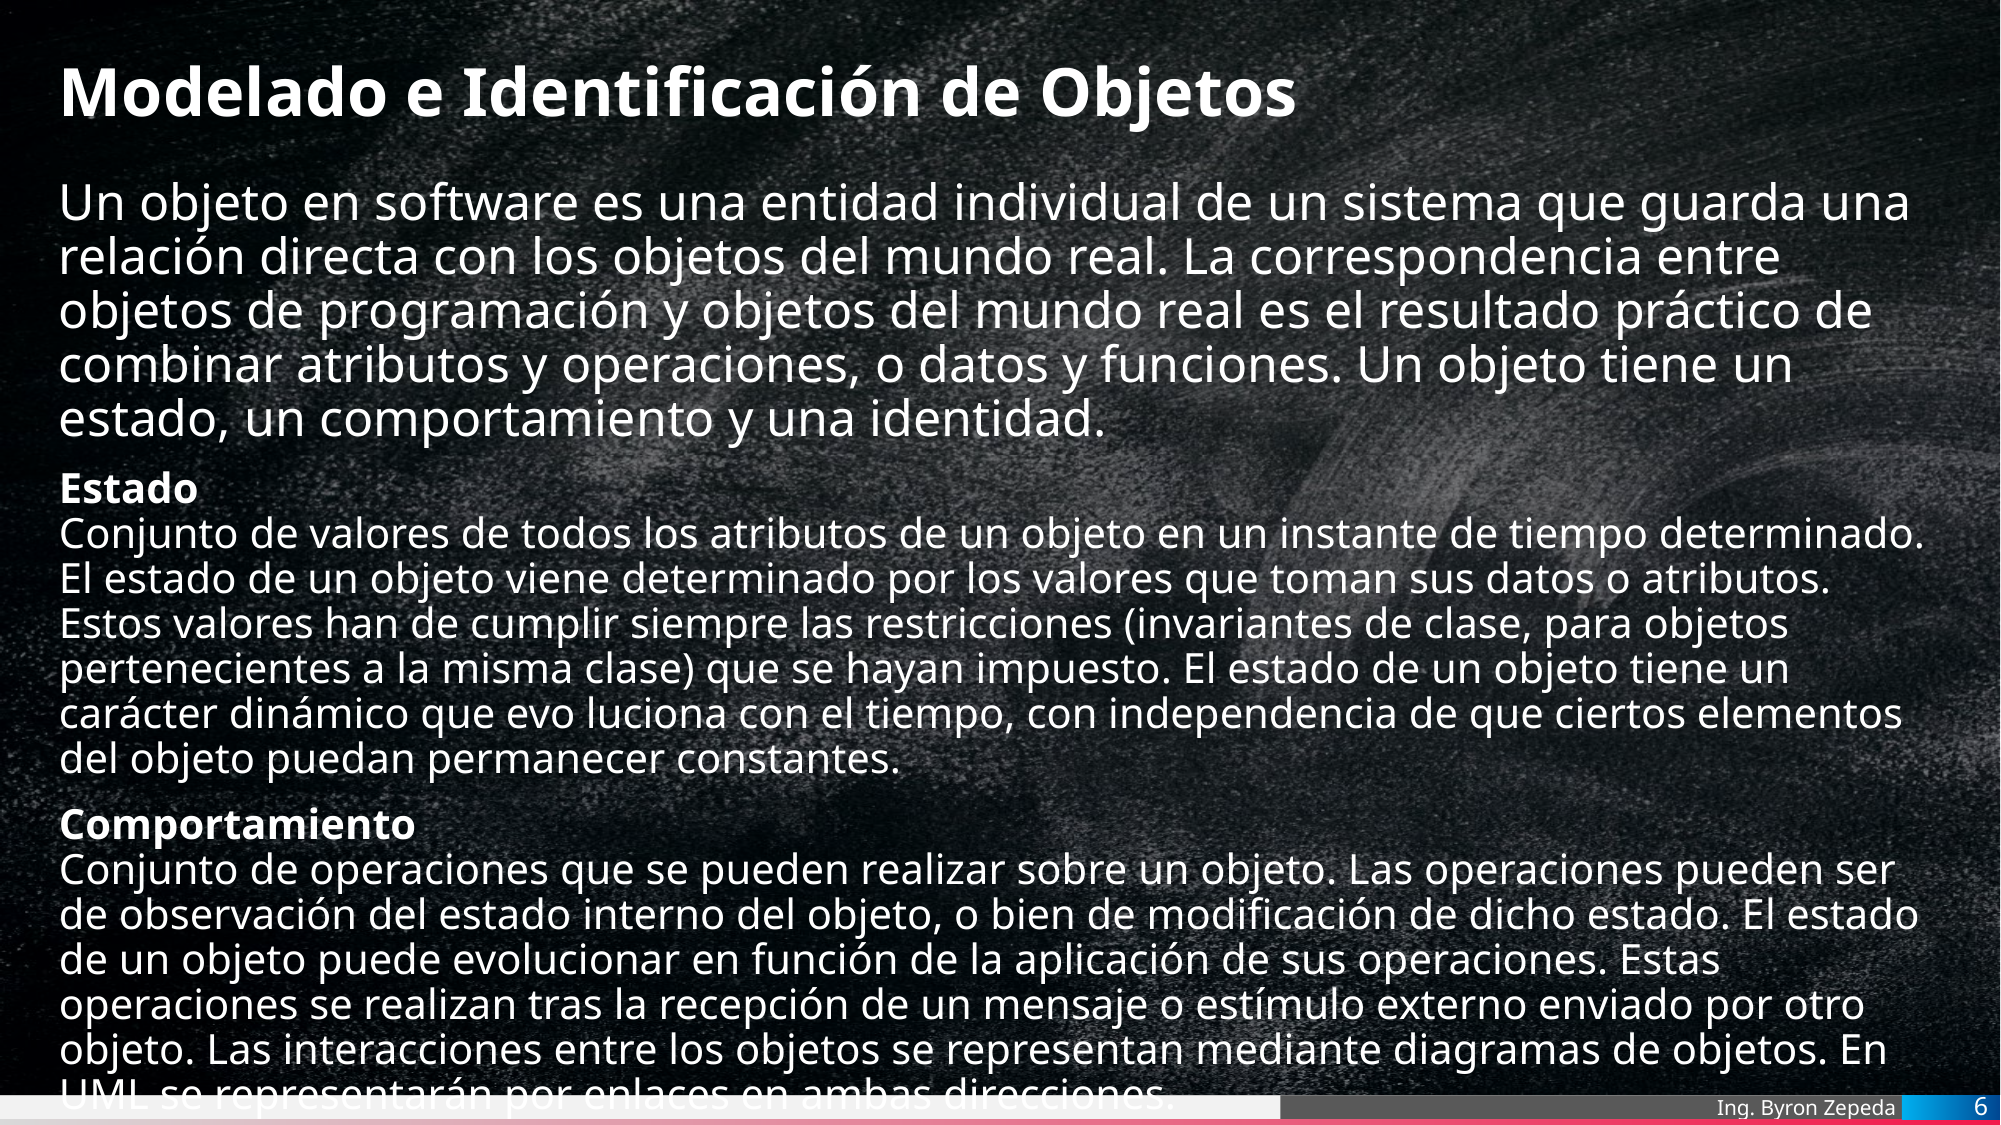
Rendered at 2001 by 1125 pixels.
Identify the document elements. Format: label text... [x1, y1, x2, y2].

picture [0, 0, 2001, 1095]
list Un objeto en software es una entidad individual de un sistema que guarda una relación directa con los objetos del mundo real. La correspondencia entre objetos de programación y objetos del mundo real es el resultado práctico de combinar atributos y operaciones, o datos y funciones. Un objeto tiene un estado, un comportamiento y una identidad. Estado Conjunto de valores de todos los atributos de un objeto en un instante de tiempo determinado. El estado de un objeto viene determinado por los valores que toman sus datos o atributos. Estos valores han de cumplir siempre las restricciones (invariantes de clase, para objetos pertenecientes a la misma clase) que se hayan impuesto. El estado de un objeto tiene un carácter dinámico que evo luciona con el tiempo, con independencia de que ciertos elementos del objeto puedan permanecer constantes. Comportamiento Conjunto de operaciones que se pueden realizar sobre un objeto. Las operaciones pueden ser de observación del estado interno del objeto, o bien de modificación de dicho estado. El estado de un objeto puede evolucionar en función de la aplicación de sus operaciones. Estas operaciones se realizan tras la recepción de un mensaje o estímulo externo enviado por otro objeto. Las interacciones entre los objetos se representan mediante diagramas de objetos. En UML se representarán por enlaces en ambas direcciones. [59, 177, 1942, 1004]
title Modelado e Identificación de Objetos [59, 59, 1942, 148]
slide_number 6 [1901, 1095, 2000, 1120]
